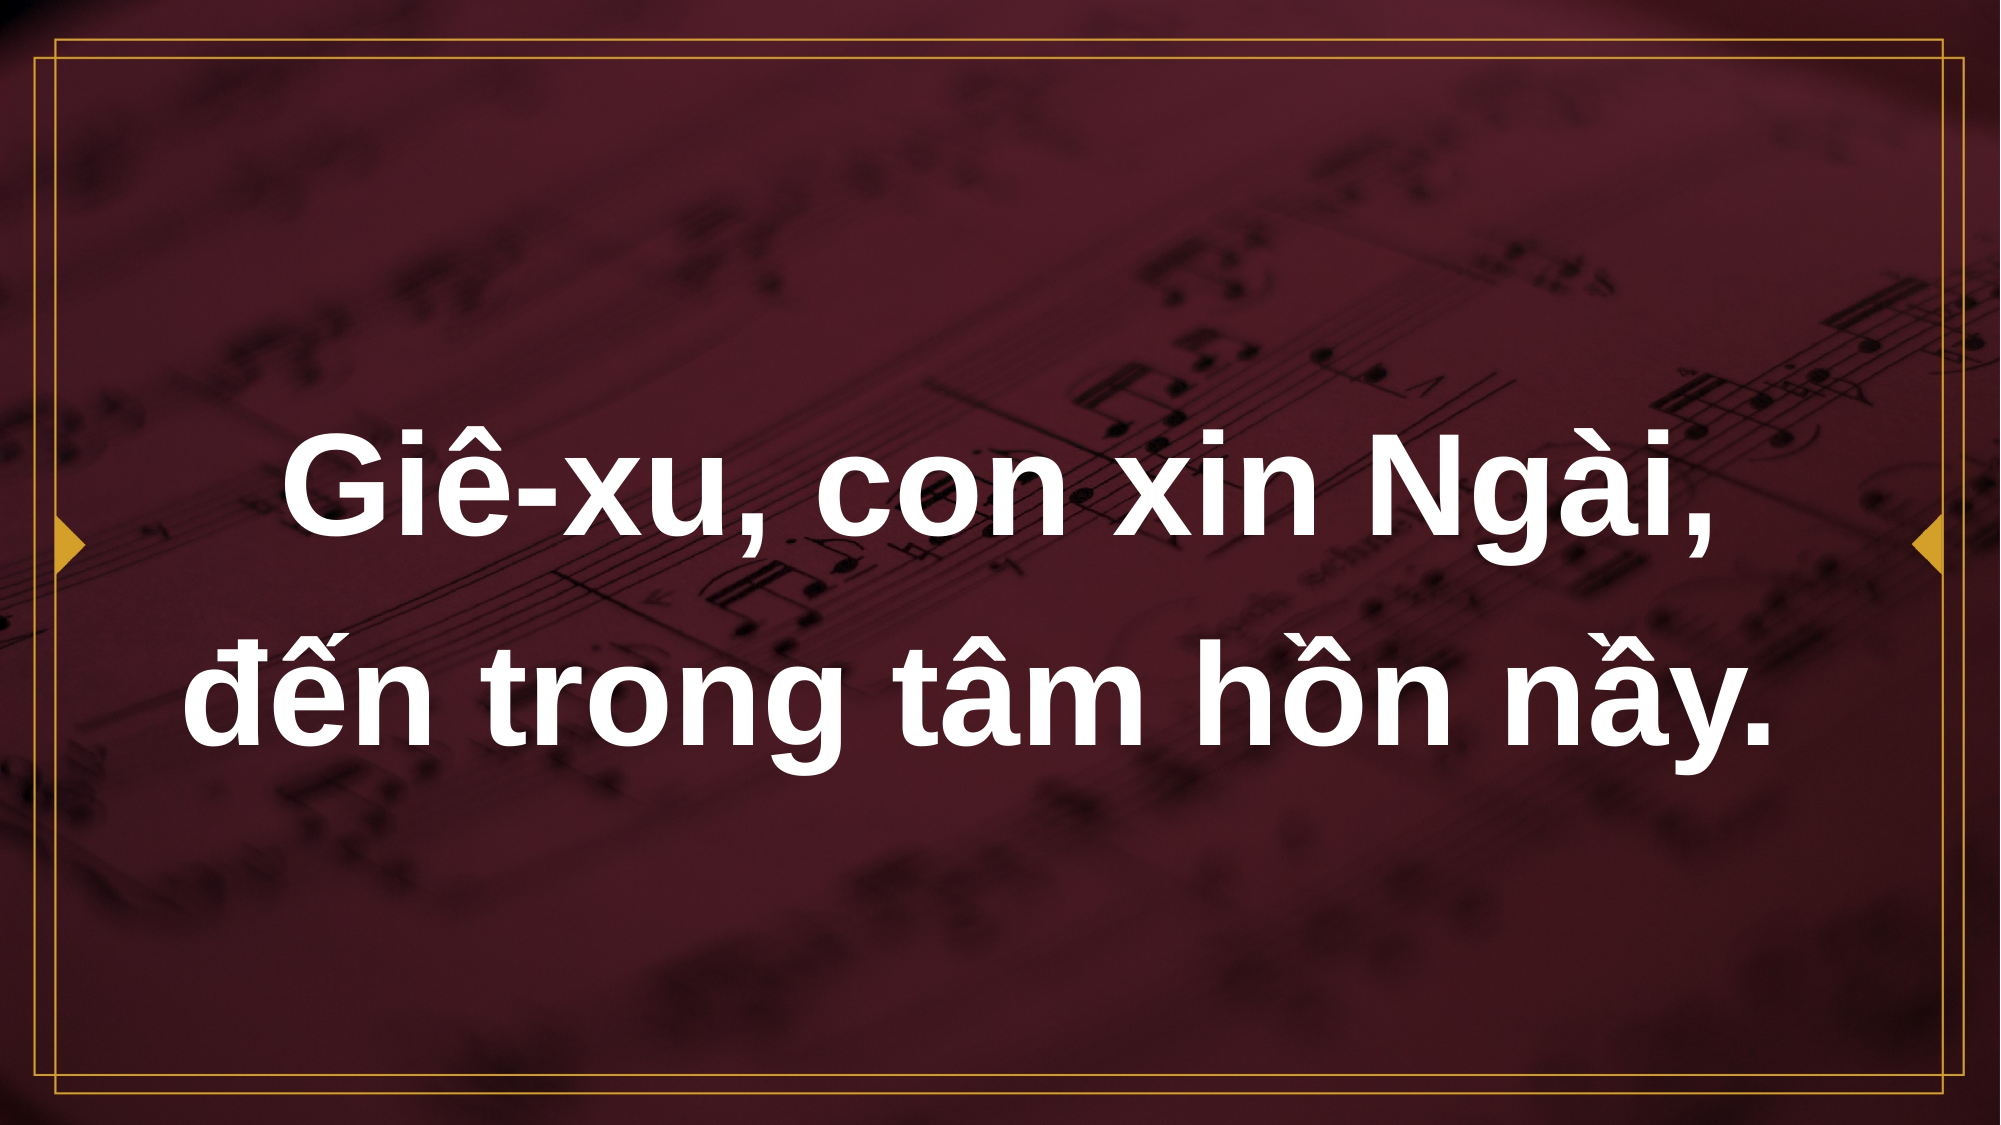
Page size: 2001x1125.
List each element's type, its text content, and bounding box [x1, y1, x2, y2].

picture [0, 0, 2000, 1125]
title Giê-xu, con xin Ngài, đến trong tâm hồn nầy. [55, 53, 1945, 1077]
